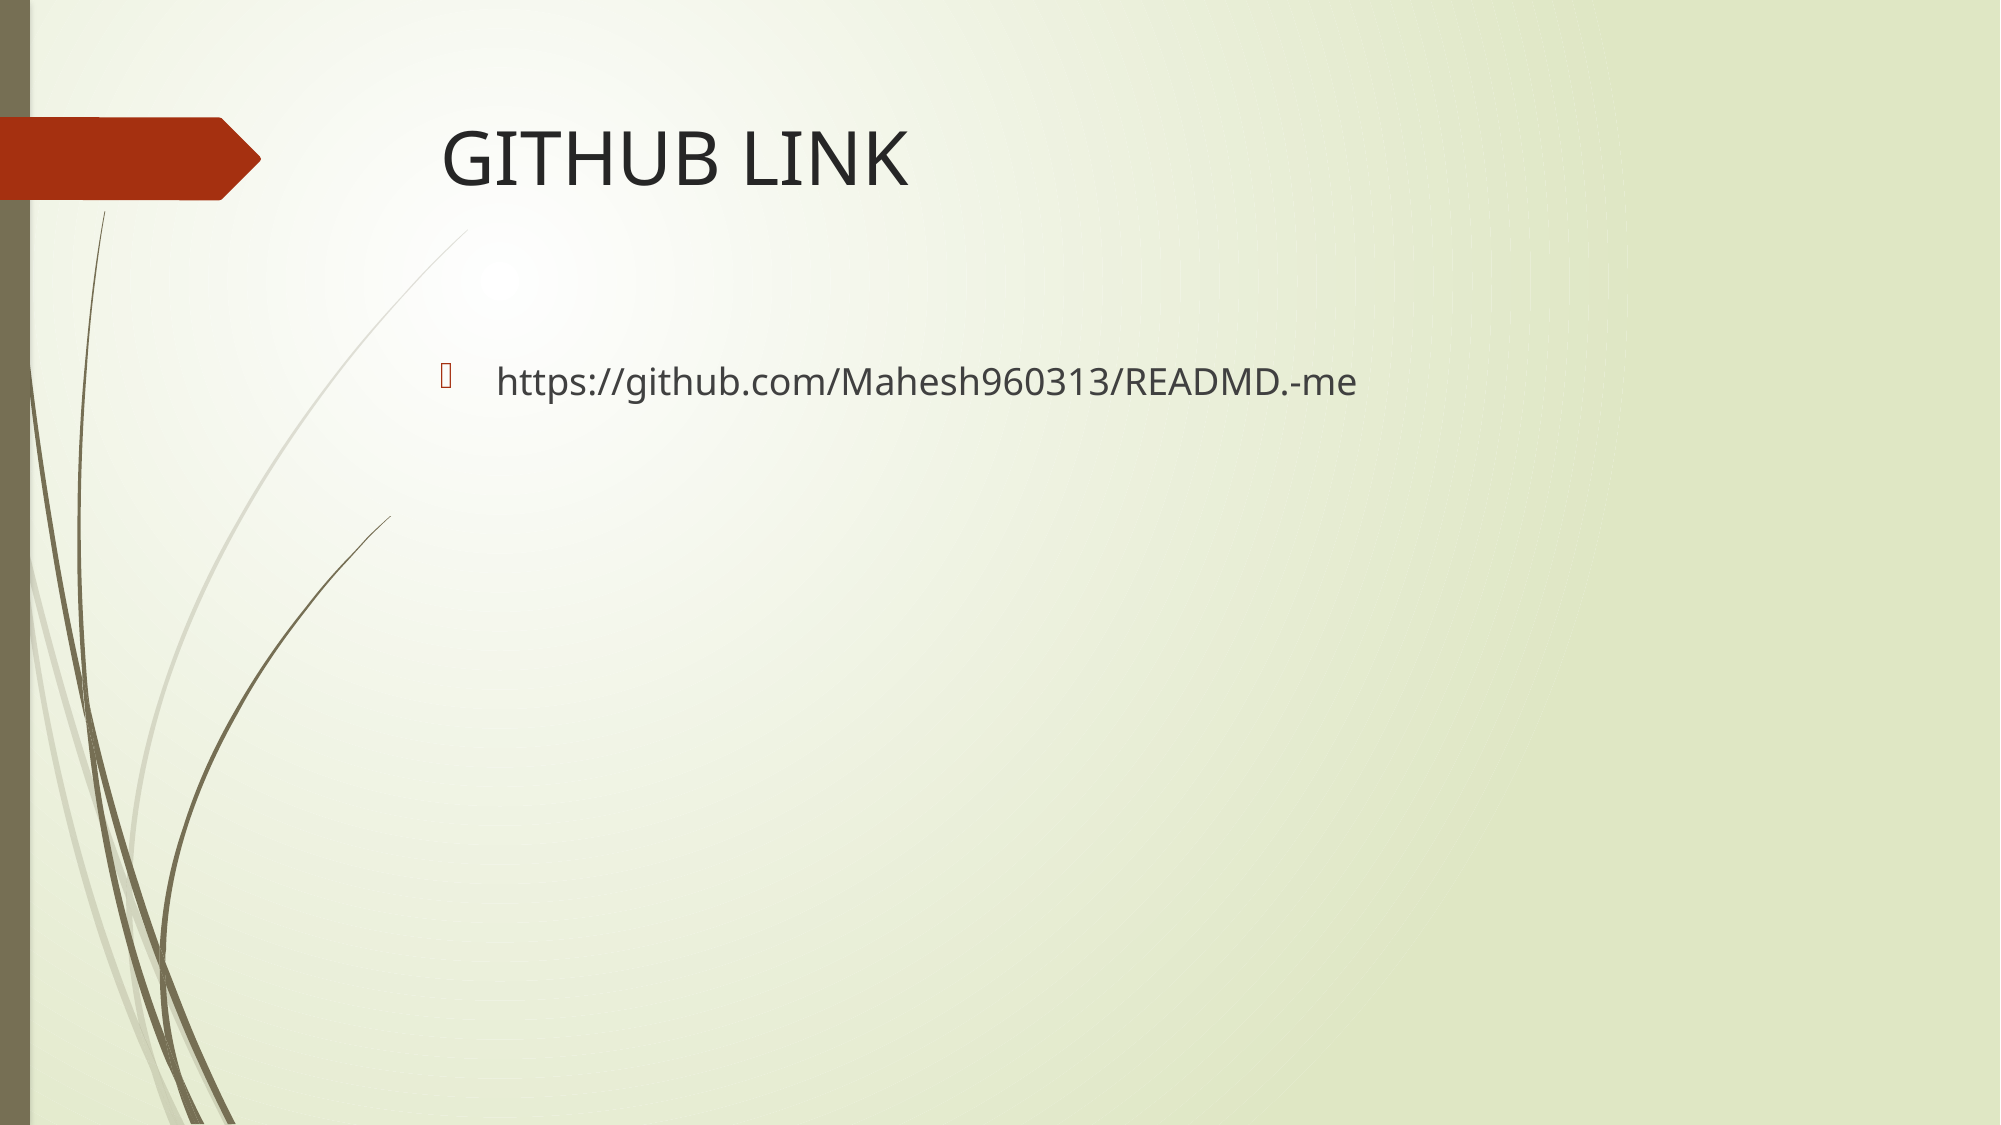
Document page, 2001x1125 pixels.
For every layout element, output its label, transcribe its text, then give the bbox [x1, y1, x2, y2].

list https://github.com/Mahesh960313/READMD.-me [424, 350, 1888, 970]
title GITHUB LINK [425, 102, 1888, 313]
